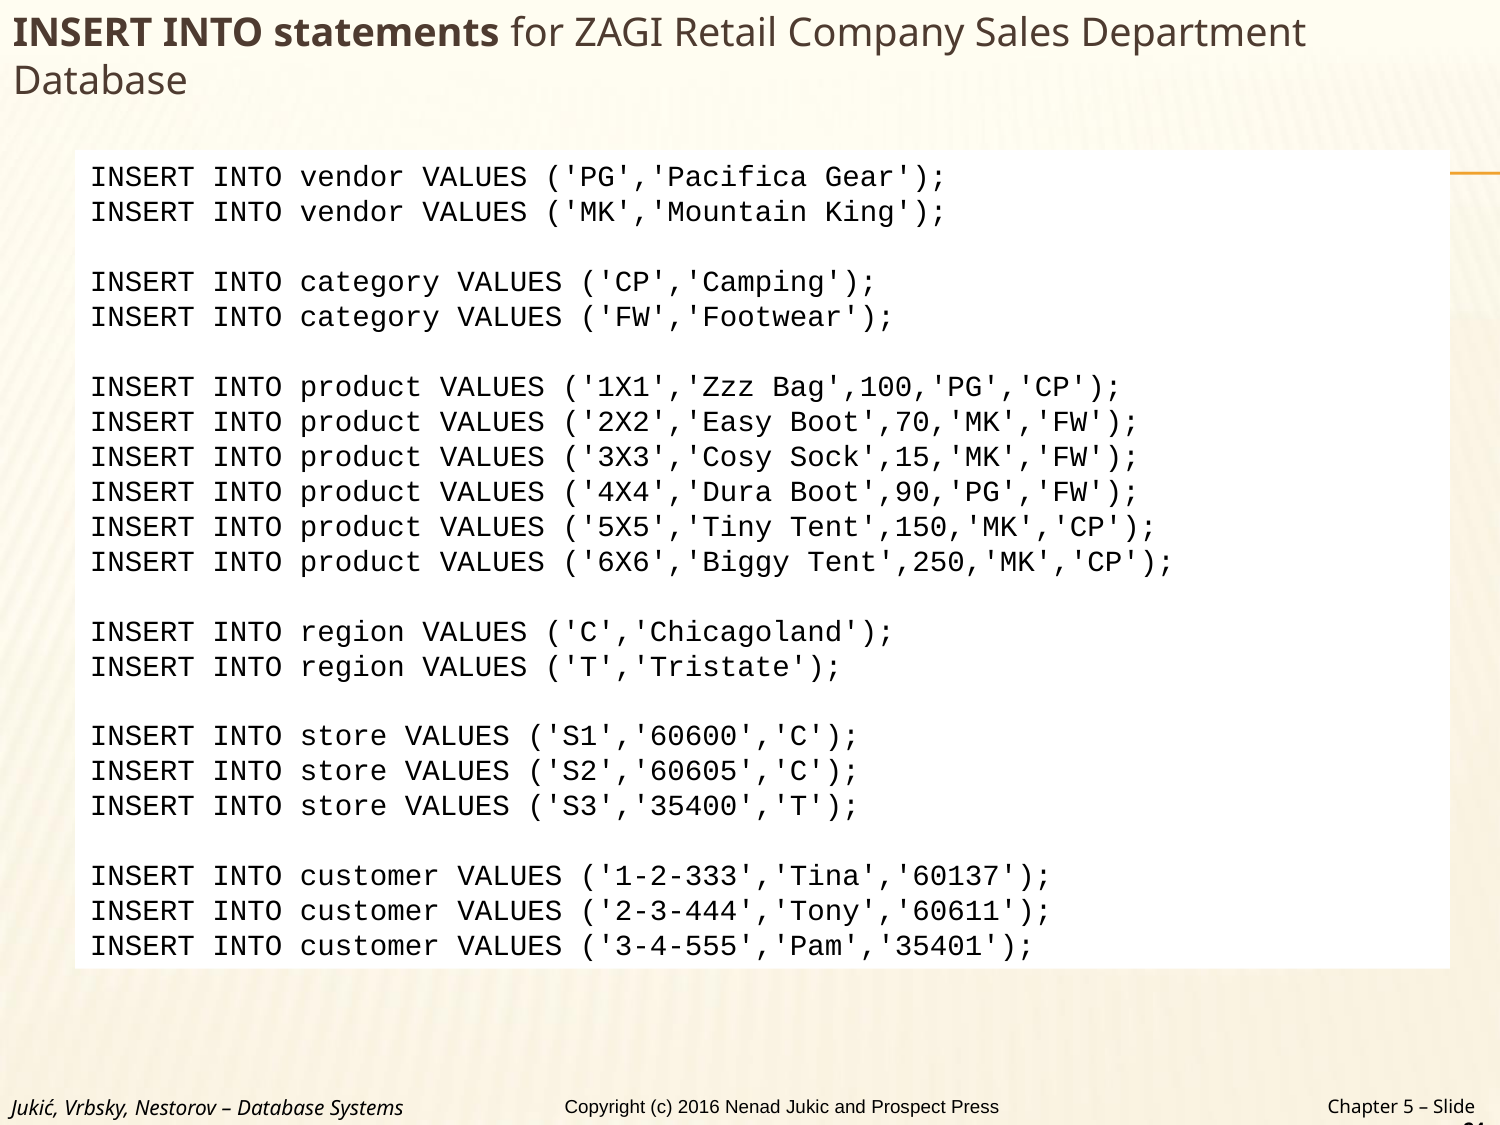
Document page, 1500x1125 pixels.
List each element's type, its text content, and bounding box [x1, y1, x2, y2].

text_box INSERT INTO vendor VALUES ('PG','Pacifica Gear'); INSERT INTO vendor VALUES ('MK','Mountain King'); INSERT INTO category VALUES ('CP','Camping'); INSERT INTO category VALUES ('FW','Footwear'); INSERT INTO product VALUES ('1X1','Zzz Bag',100,'PG','CP'); INSERT INTO product VALUES ('2X2','Easy Boot',70,'MK','FW'); INSERT INTO product VALUES ('3X3','Cosy Sock',15,'MK','FW'); INSERT INTO product VALUES ('4X4','Dura Boot',90,'PG','FW'); INSERT INTO product VALUES ('5X5','Tiny Tent',150,'MK','CP'); INSERT INTO product VALUES ('6X6','Biggy Tent',250,'MK','CP'); INSERT INTO region VALUES ('C','Chicagoland'); INSERT INTO region VALUES ('T','Tristate'); INSERT INTO store VALUES ('S1','60600','C'); INSERT INTO store VALUES ('S2','60605','C'); INSERT INTO store VALUES ('S3','35400','T'); INSERT INTO customer VALUES ('1-2-333','Tina','60137'); INSERT INTO customer VALUES ('2-3-444','Tony','60611'); INSERT INTO customer VALUES ('3-4-555','Pam','35401'); [75, 149, 1450, 969]
picture [0, 0, 1500, 1125]
text_box INSERT INTO statements for ZAGI Retail Company Sales Department Database [0, 0, 1424, 113]
slide_number Chapter 5 – Slide 24 [1299, 1087, 1500, 1125]
footer Jukić, Vrbsky, Nestorov – Database Systems [0, 1087, 622, 1125]
